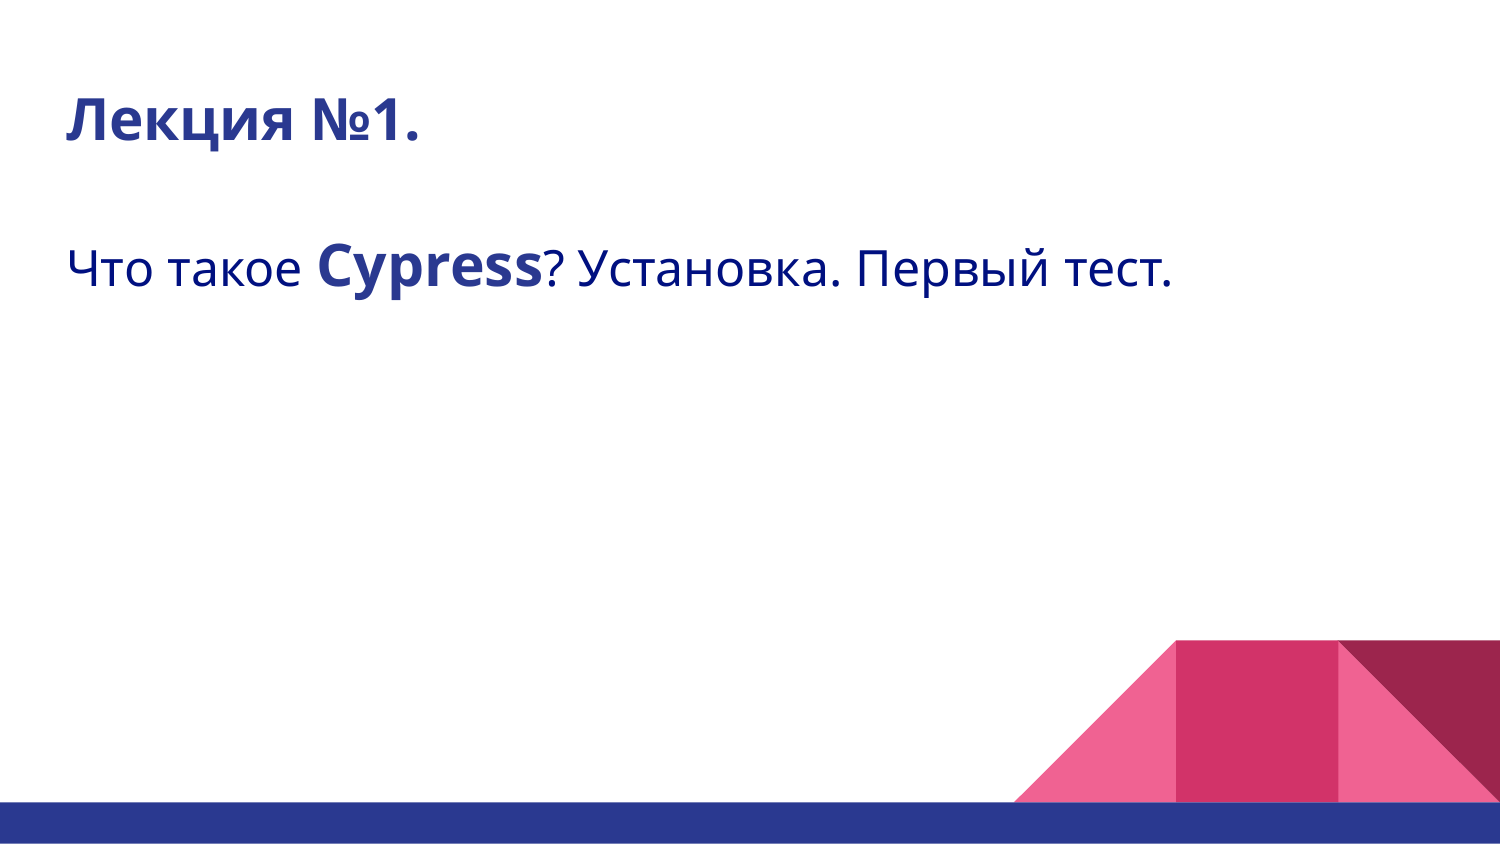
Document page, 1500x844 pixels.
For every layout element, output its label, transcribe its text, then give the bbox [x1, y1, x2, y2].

list Что такое Cypress? Установка. Первый тест. [51, 201, 1449, 750]
title Лекция №1. [51, 67, 1449, 167]
